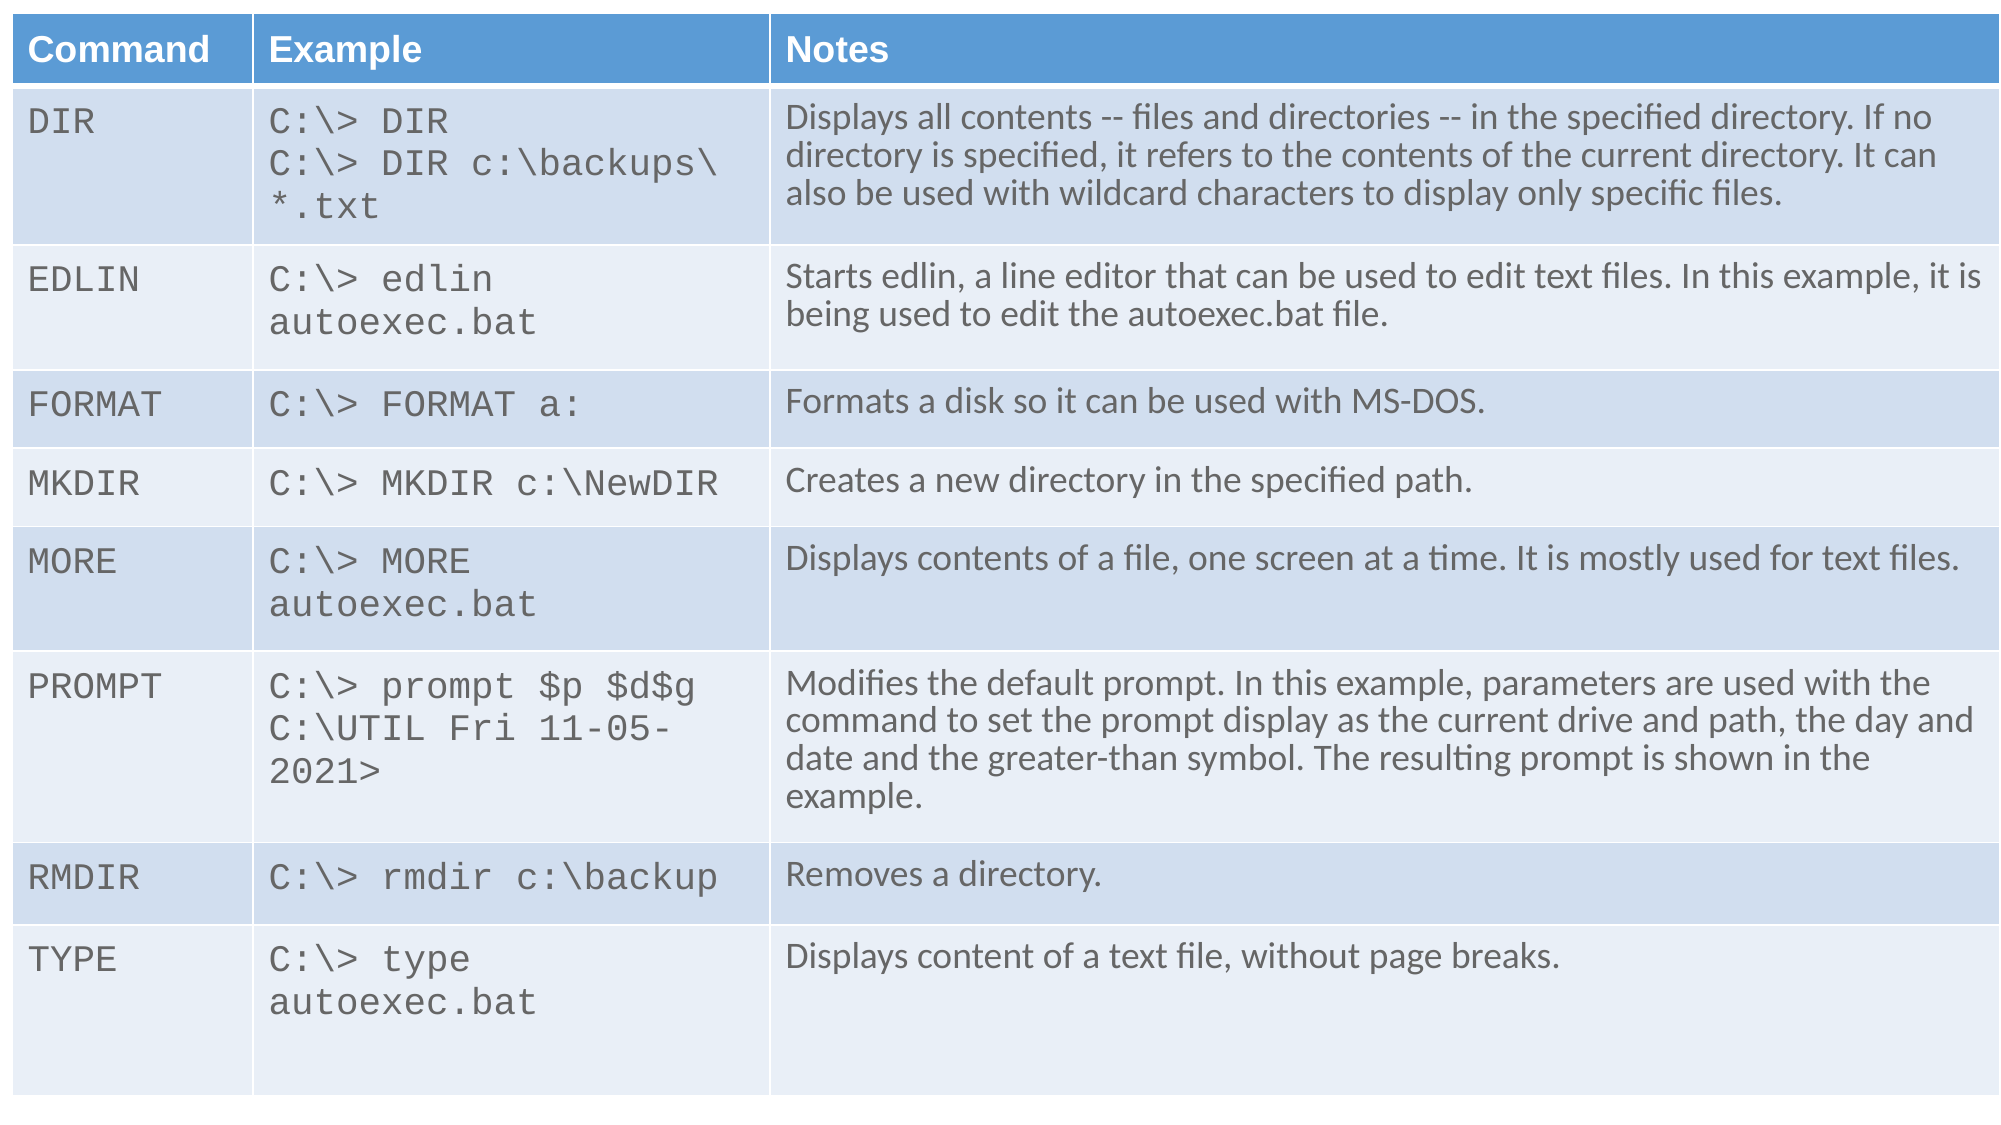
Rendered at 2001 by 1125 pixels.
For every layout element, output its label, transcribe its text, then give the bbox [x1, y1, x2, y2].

table_cell C:\> MORE autoexec.bat [254, 527, 769, 650]
table_cell DIR [13, 89, 252, 244]
table_cell Starts edlin, a line editor that can be used to edit text files. In this example, it is being used to edit the autoexec.bat file. [771, 246, 1999, 369]
table_cell C:\> type autoexec.bat [254, 926, 769, 1095]
table_cell C:\> edlin autoexec.bat [254, 246, 769, 369]
table_cell Removes a directory. [771, 843, 1999, 924]
table_cell Creates a new directory in the specified path. [771, 449, 1999, 526]
table_cell Formats a disk so it can be used with MS-DOS. [771, 371, 1999, 447]
table_cell MORE [13, 527, 252, 650]
table_cell C:\> FORMAT a: [254, 371, 769, 447]
table_cell MKDIR [13, 449, 252, 526]
table_cell C:\> MKDIR c:\NewDIR [254, 449, 769, 526]
table_cell TYPE [13, 926, 252, 1095]
table_cell C:\> prompt $p $d$g C:\UTIL Fri 11-05-2021> [254, 652, 769, 842]
table_cell Displays content of a text file, without page breaks. [771, 926, 1999, 1095]
table_cell Displays all contents -- files and directories -- in the specified directory. If no directory is specified, it refers to the contents of the current directory. It can also be used with wildcard characters to display only specific files. [771, 89, 1999, 244]
table_header Example [254, 14, 769, 83]
table_cell C:\> DIR C:\> DIR c:\backups\*.txt [254, 89, 769, 244]
table_cell FORMAT [13, 371, 252, 447]
table_header Notes [771, 14, 1999, 83]
table_cell RMDIR [13, 843, 252, 924]
table_cell Displays contents of a file, one screen at a time. It is mostly used for text files. [771, 527, 1999, 650]
table_cell C:\> rmdir c:\backup [254, 843, 769, 924]
table_cell EDLIN [13, 246, 252, 369]
table_cell PROMPT [13, 652, 252, 842]
table_header Command [13, 14, 252, 83]
table_cell Modifies the default prompt. In this example, parameters are used with the command to set the prompt display as the current drive and path, the day and date and the greater-than symbol. The resulting prompt is shown in the example. [771, 652, 1999, 842]
